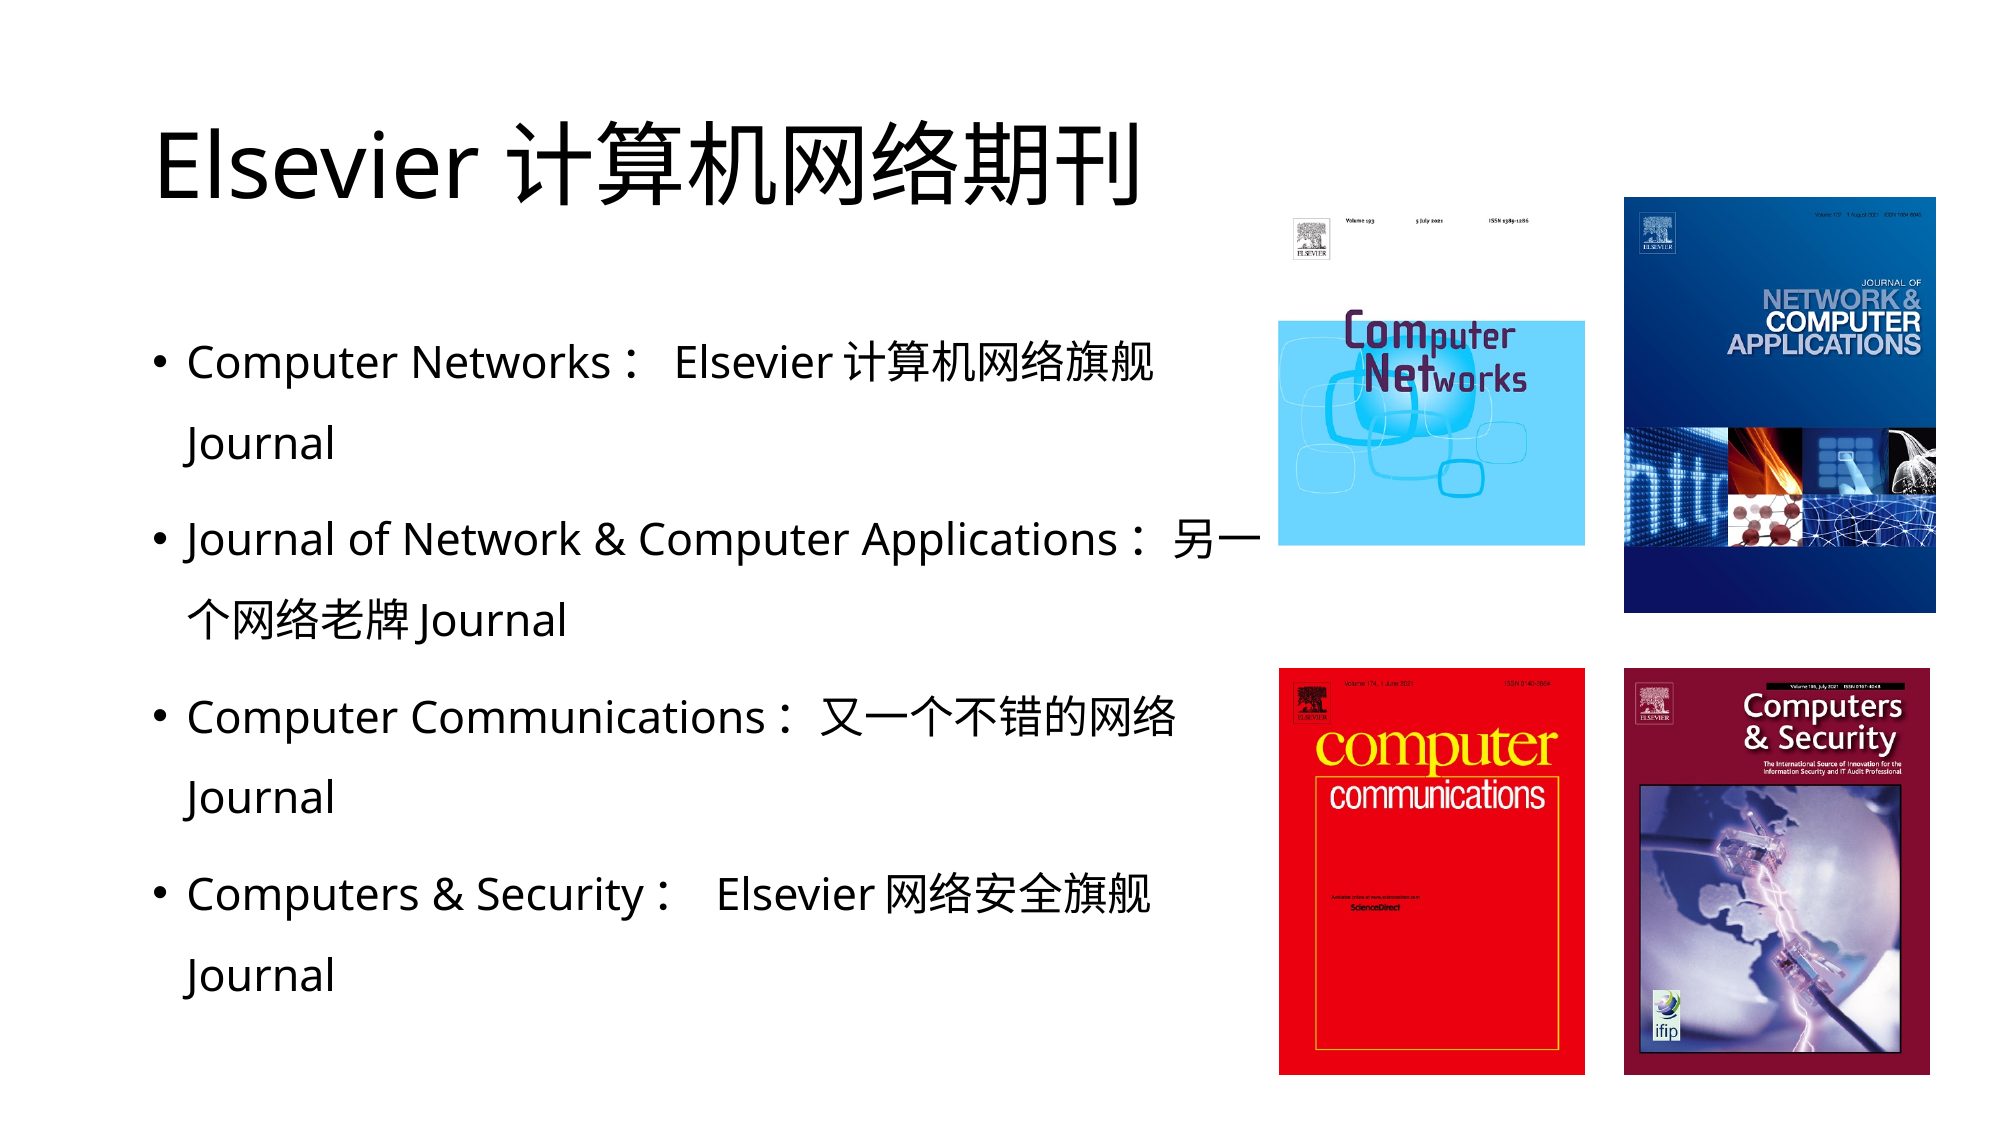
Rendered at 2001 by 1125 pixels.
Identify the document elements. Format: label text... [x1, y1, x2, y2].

picture [1279, 667, 1585, 1075]
list Computer Networks：Elsevier计算机网络旗舰Journal Journal of Network & Computer Applications：另一个网络老牌Journal Computer Communications：又一个不错的网络Journal Computers & Security： Elsevier网络安全旗舰Journal [137, 299, 1279, 1014]
picture [1624, 667, 1930, 1075]
picture [1624, 197, 1936, 613]
title Elsevier计算机网络期刊 [137, 59, 1863, 278]
picture [1278, 203, 1585, 613]
